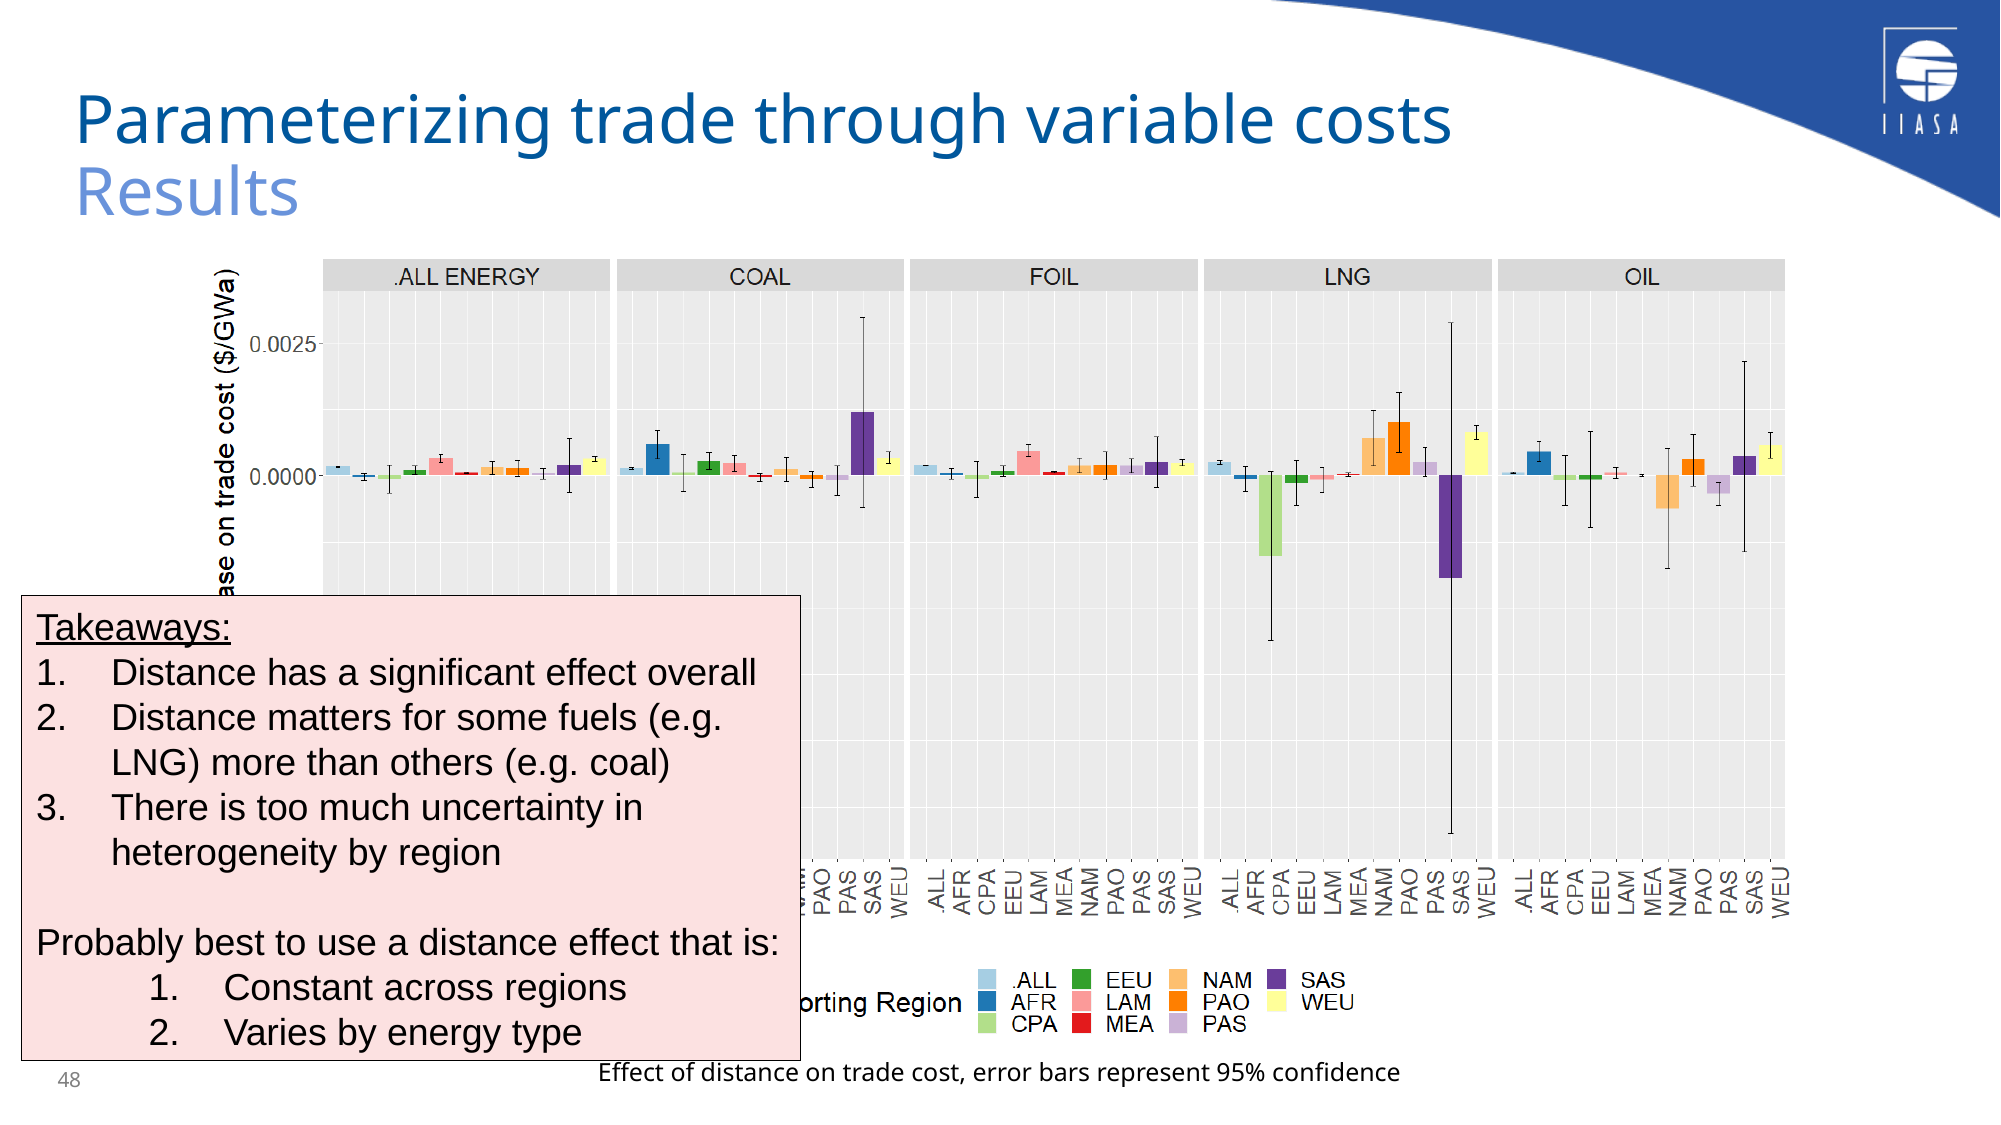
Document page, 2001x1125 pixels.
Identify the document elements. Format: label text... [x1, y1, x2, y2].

title Parameterizing trade through variable costs Results [59, 59, 1863, 257]
text_box Effect of distance on trade cost, error bars represent 95% confidence [230, 1049, 1770, 1094]
text_box Takeaways: Distance has a significant effect overall Distance matters for some fuels (e.g. LNG) more than others (e.g. coal) There is too much uncertainty in heterogeneity by region Probably best to use a distance effect that is: Constant across regions Varies by energy type [21, 595, 801, 1061]
picture [0, 0, 2000, 1125]
slide_number 48 [42, 1061, 493, 1102]
